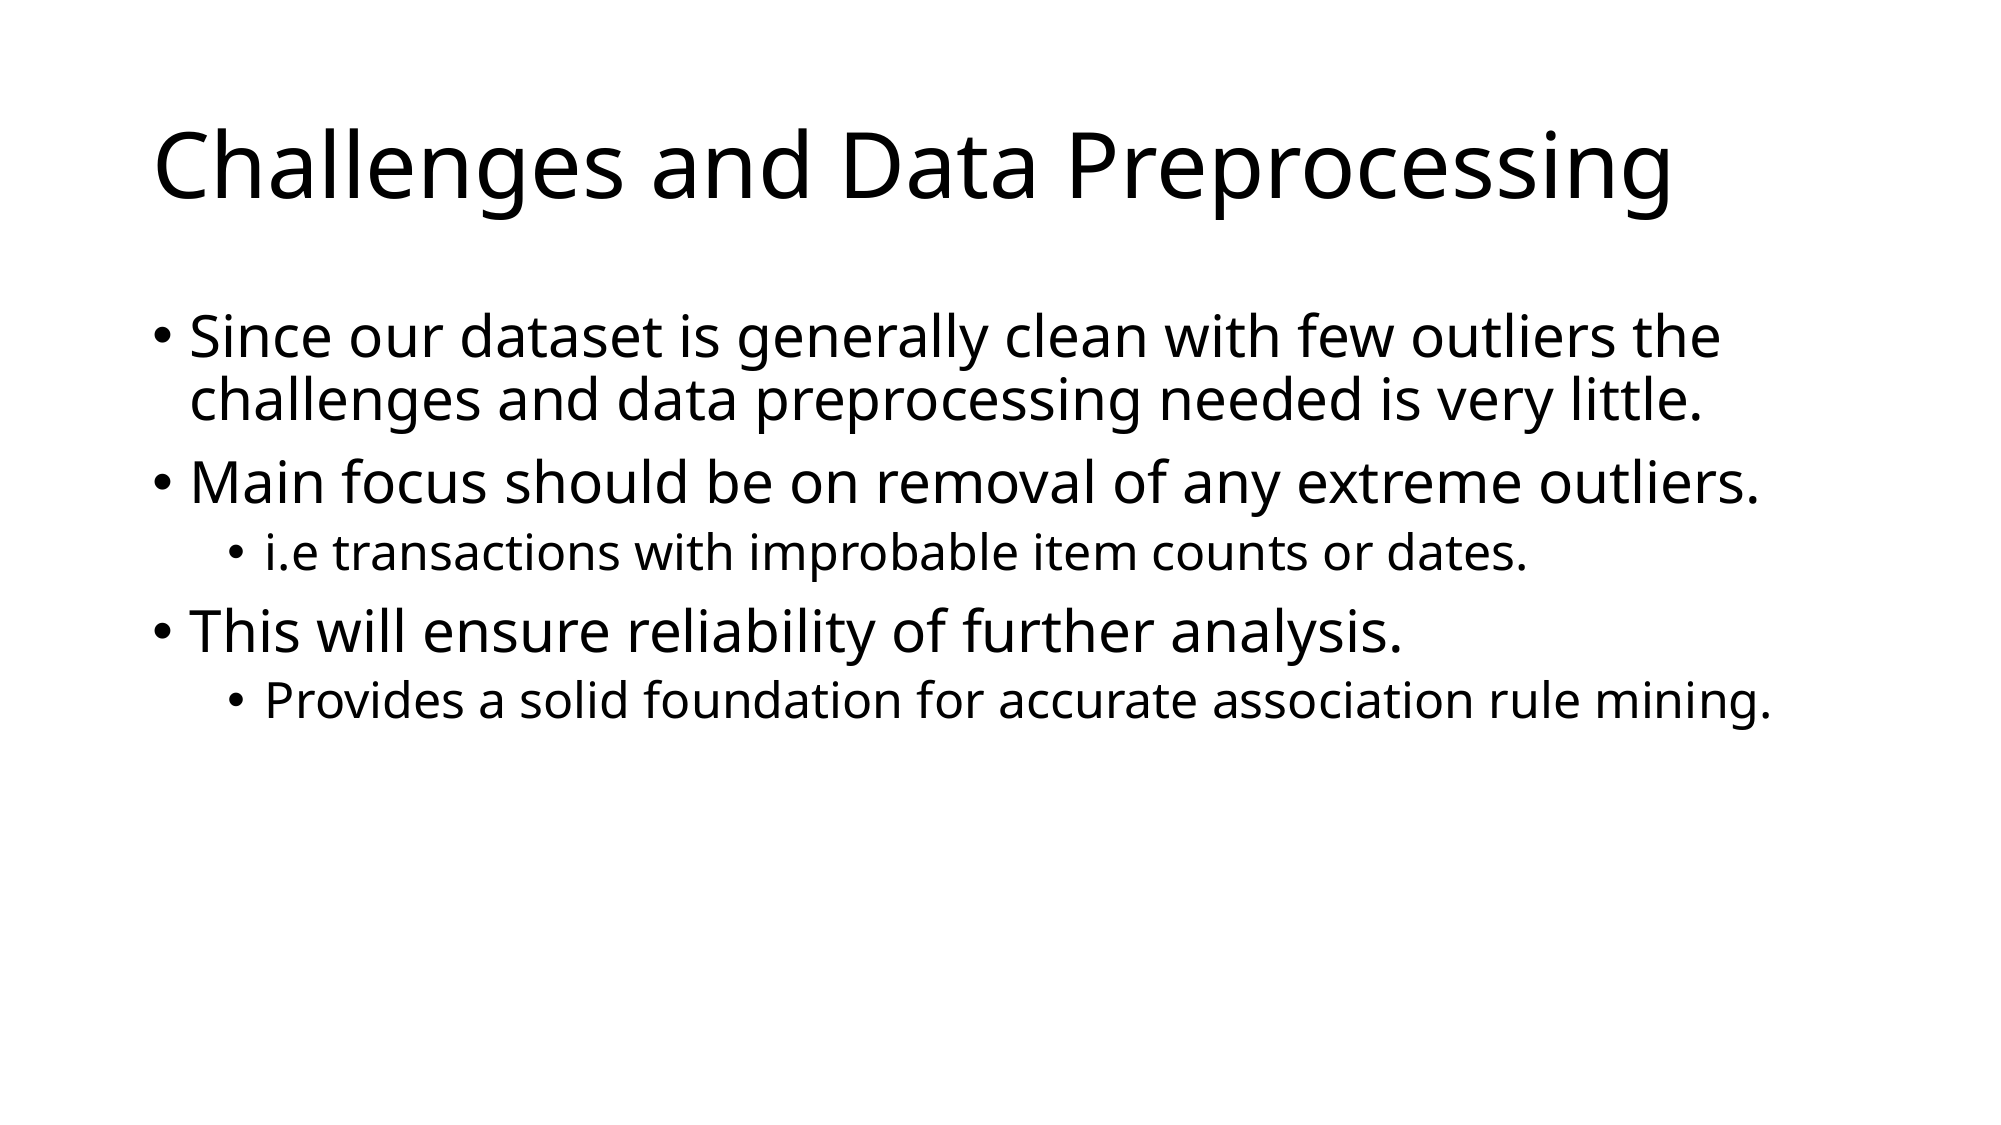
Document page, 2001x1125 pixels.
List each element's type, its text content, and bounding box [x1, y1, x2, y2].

list Since our dataset is generally clean with few outliers the challenges and data preprocessing needed is very little. Main focus should be on removal of any extreme outliers. i.e transactions with improbable item counts or dates. This will ensure reliability of further analysis. Provides a solid foundation for accurate association rule mining. [137, 299, 1863, 1014]
title Challenges and Data Preprocessing [137, 59, 1863, 278]
